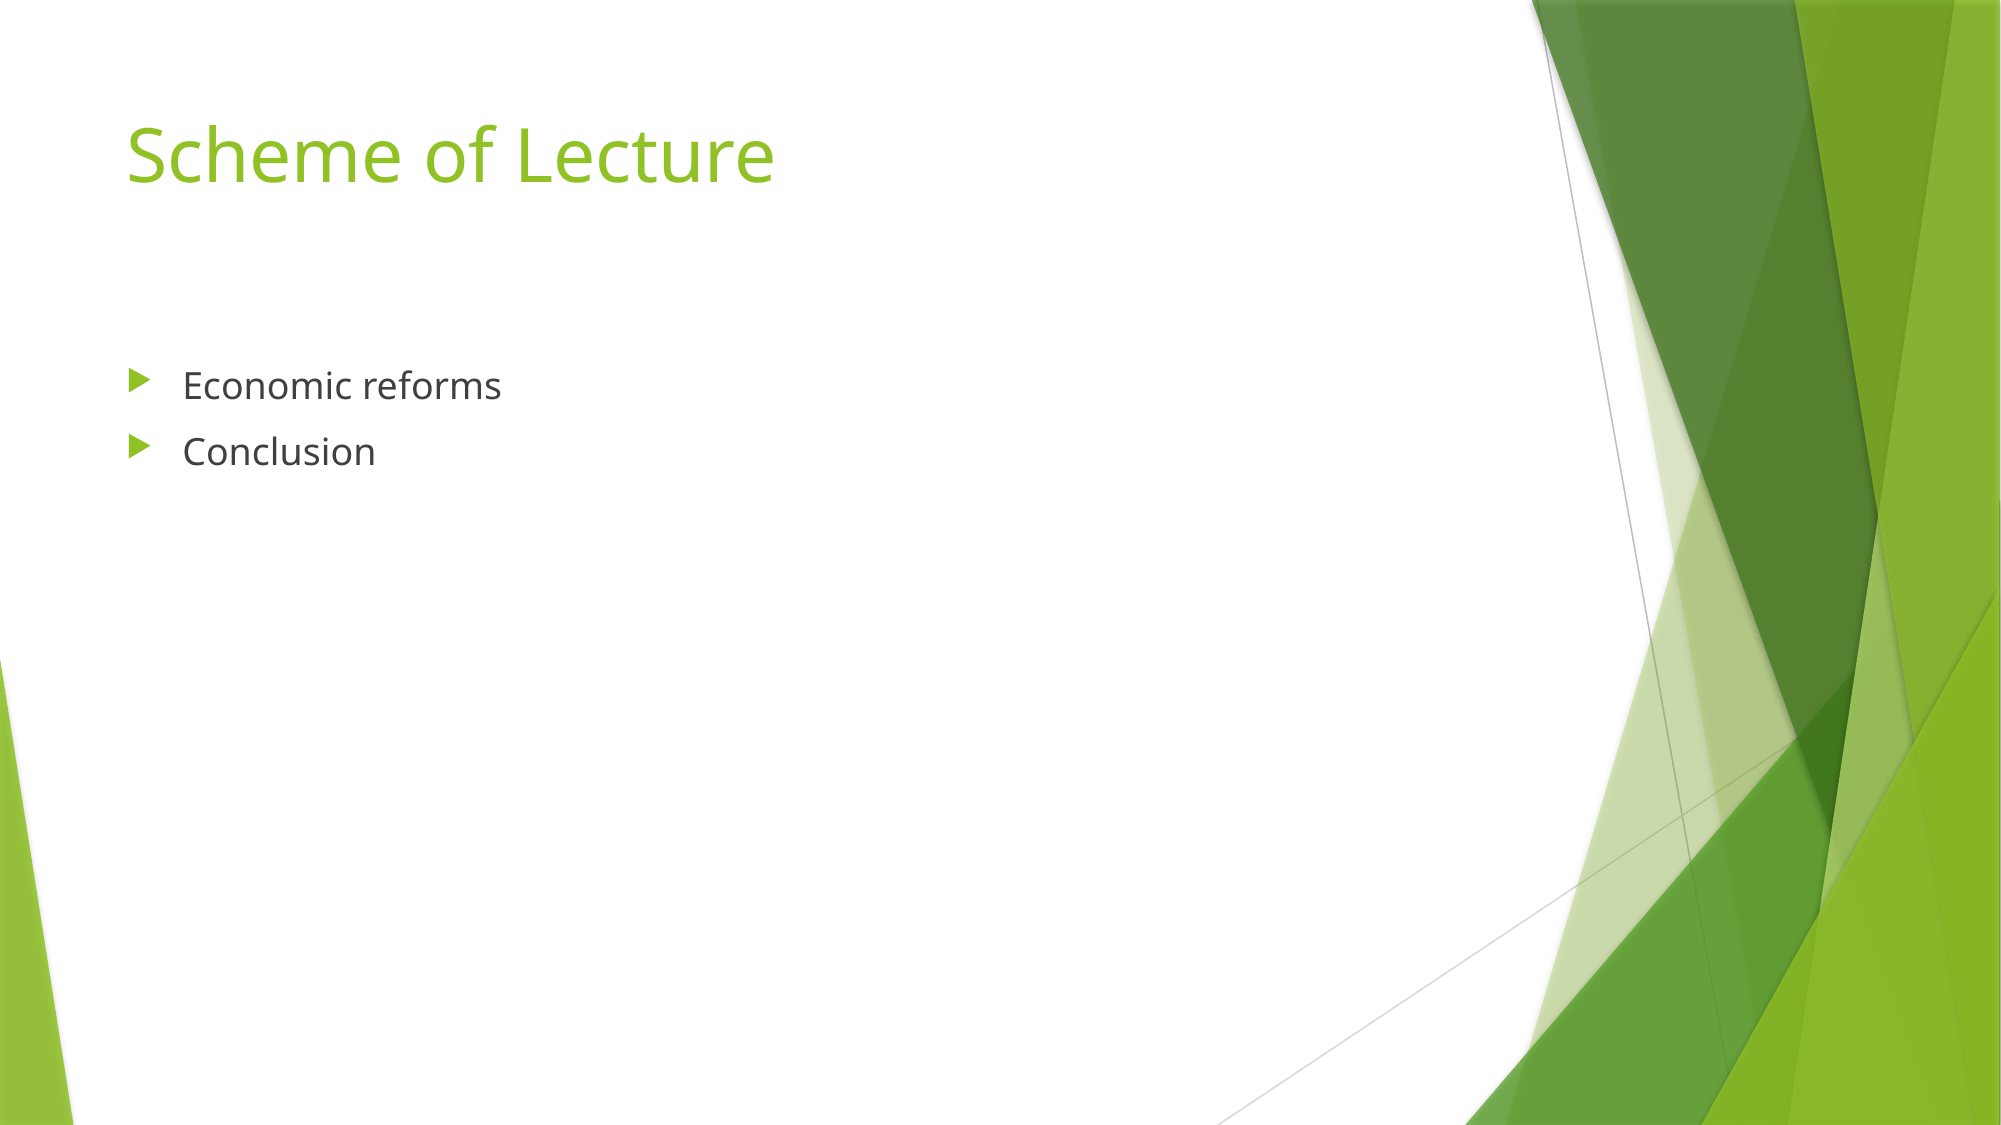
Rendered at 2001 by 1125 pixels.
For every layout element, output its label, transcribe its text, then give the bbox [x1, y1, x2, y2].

list Economic reforms Conclusion [111, 354, 1522, 992]
title Scheme of Lecture [111, 99, 1522, 317]
